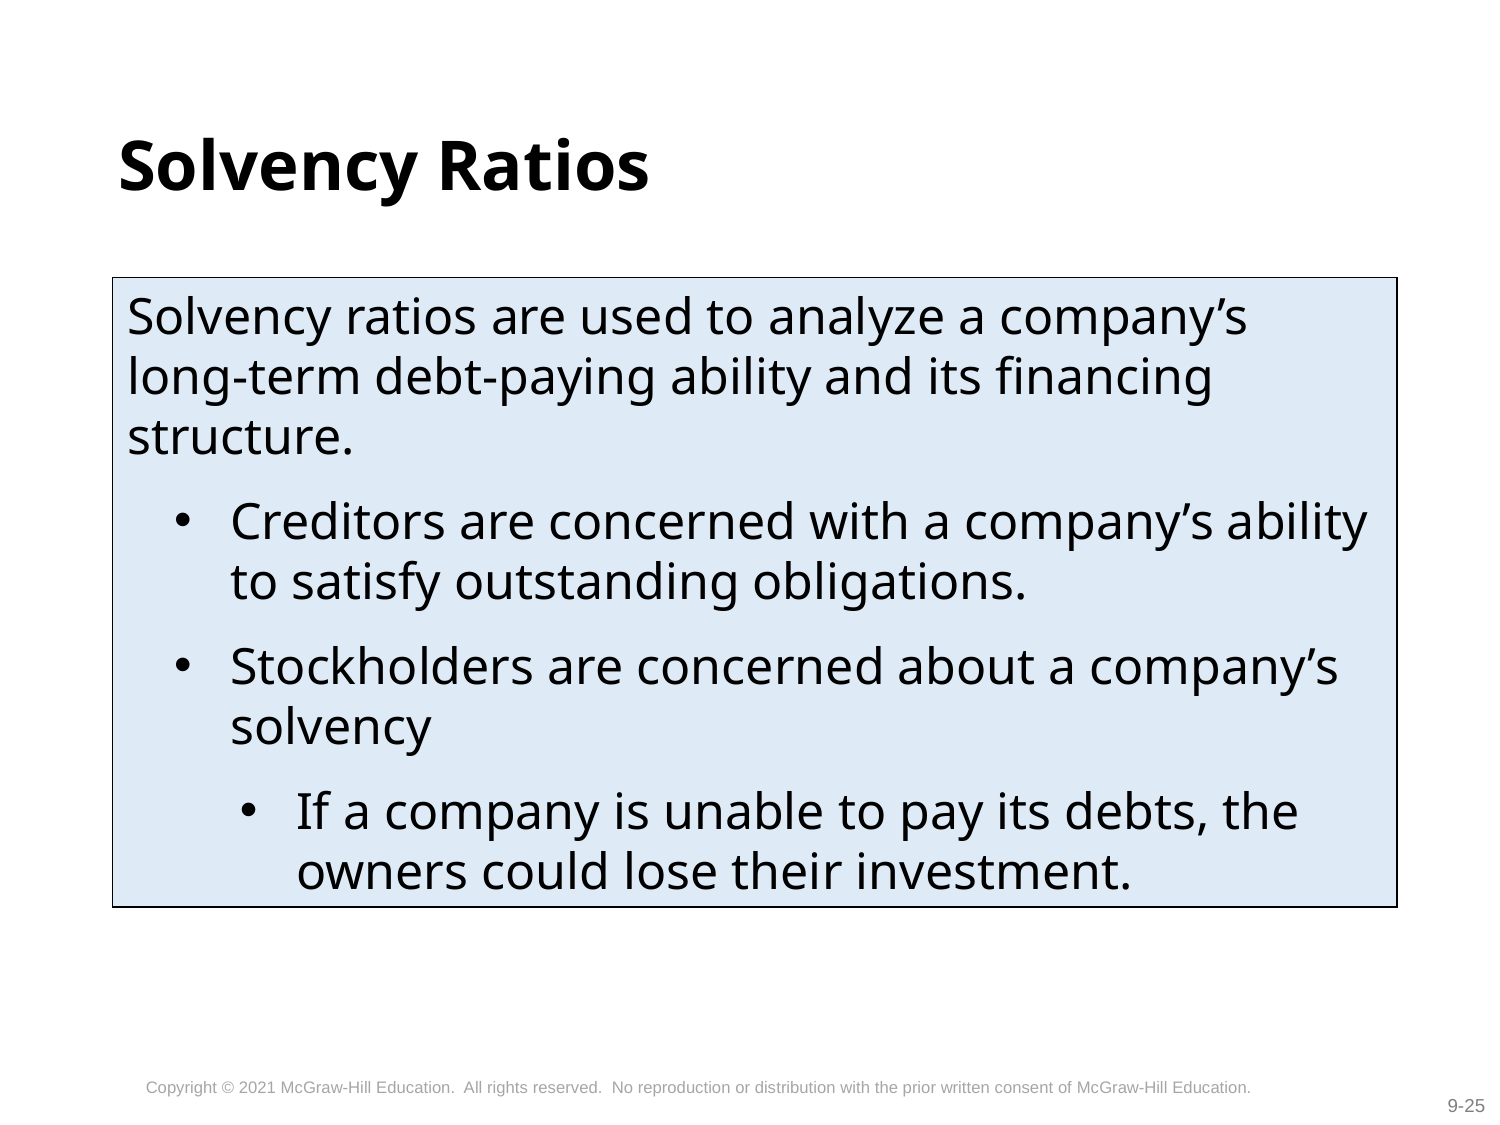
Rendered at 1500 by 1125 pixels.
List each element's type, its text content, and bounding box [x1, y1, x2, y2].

title Solvency Ratios [103, 59, 1397, 278]
text_box Solvency ratios are used to analyze a company’s long-term debt-paying ability and its financing structure. Creditors are concerned with a company’s ability to satisfy outstanding obligations. Stockholders are concerned about a company’s solvency If a company is unable to pay its debts, the owners could lose their investment. [112, 277, 1397, 907]
